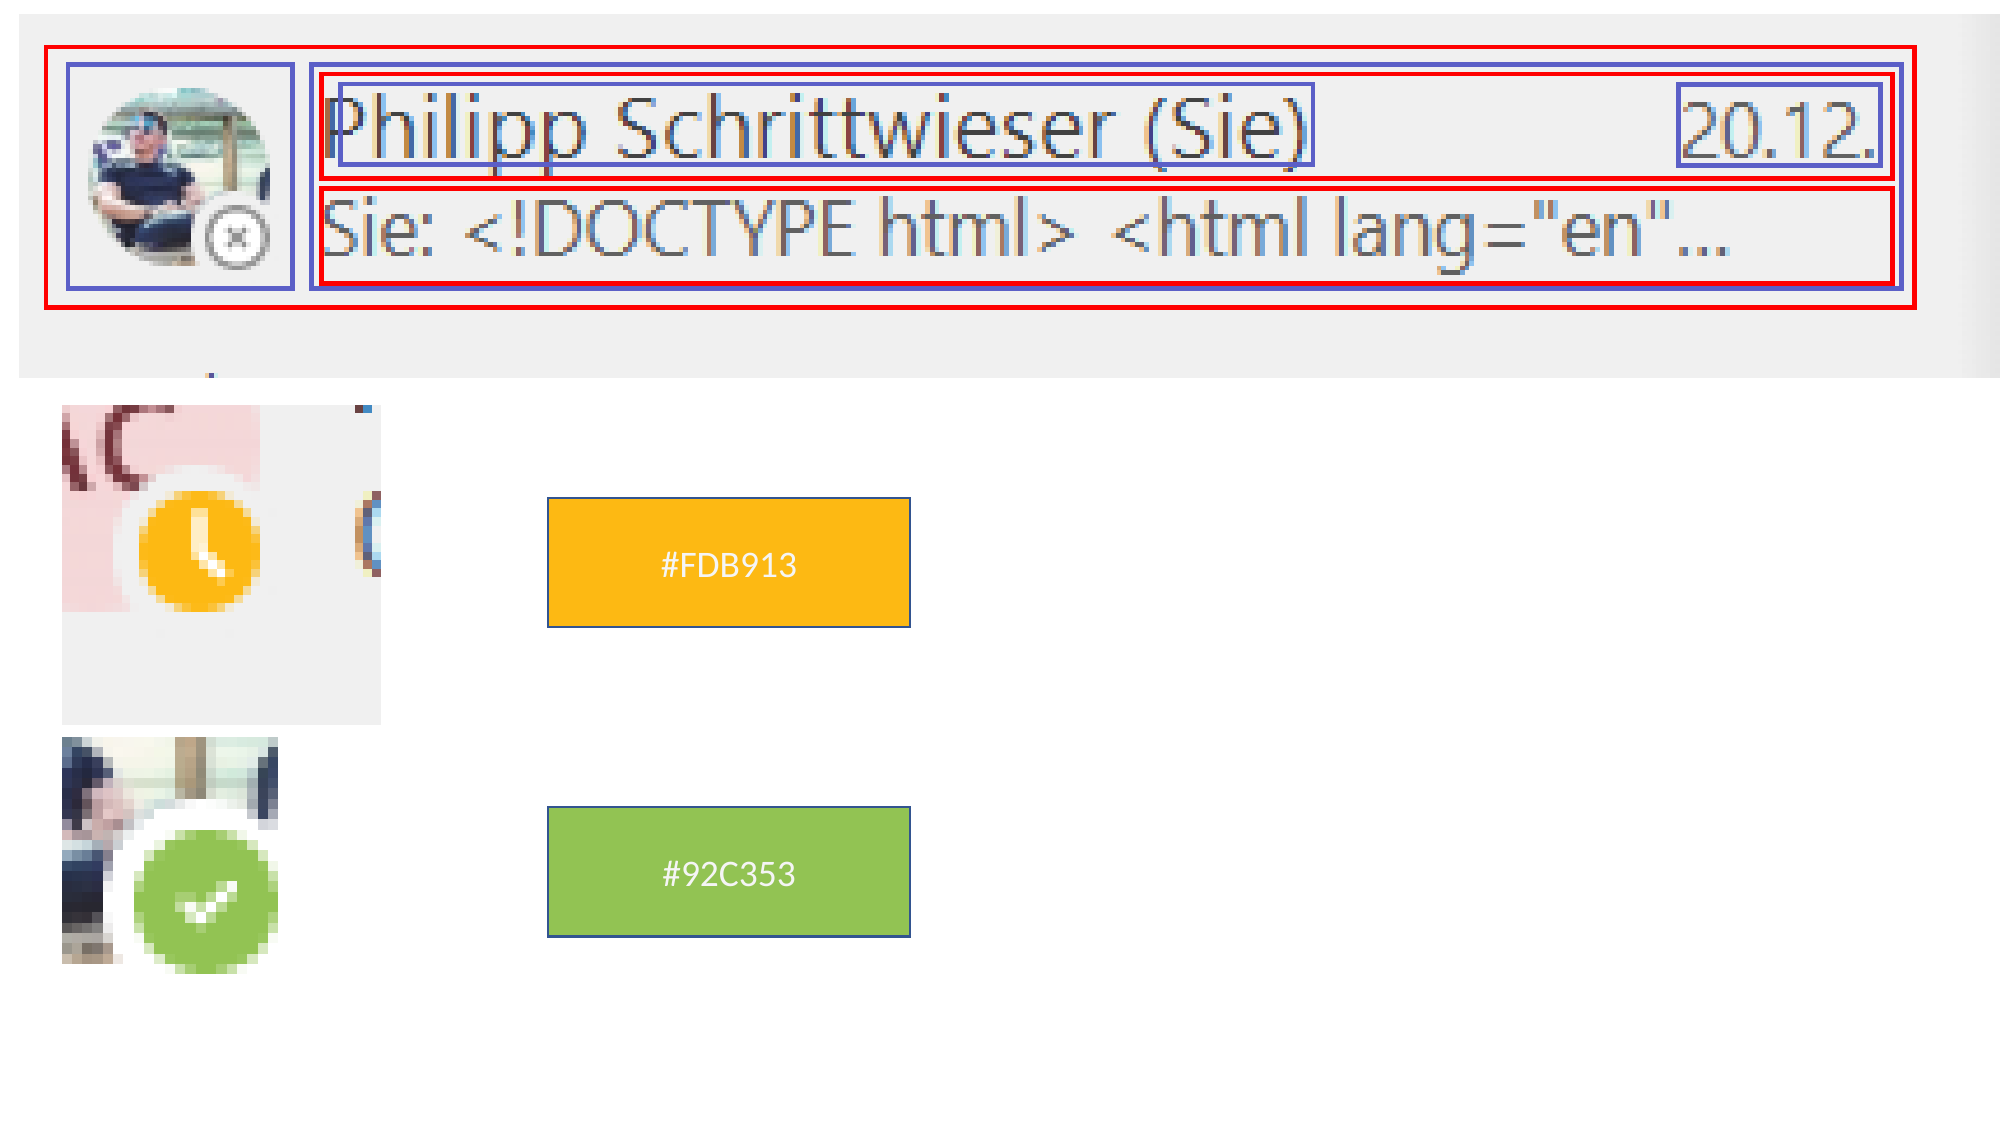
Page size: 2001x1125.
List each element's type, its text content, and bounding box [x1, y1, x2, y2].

text_box #FDB913 [547, 497, 911, 628]
text_box #92C353 [547, 806, 911, 938]
picture [62, 405, 381, 725]
picture [62, 737, 382, 1078]
picture [19, 14, 2000, 378]
